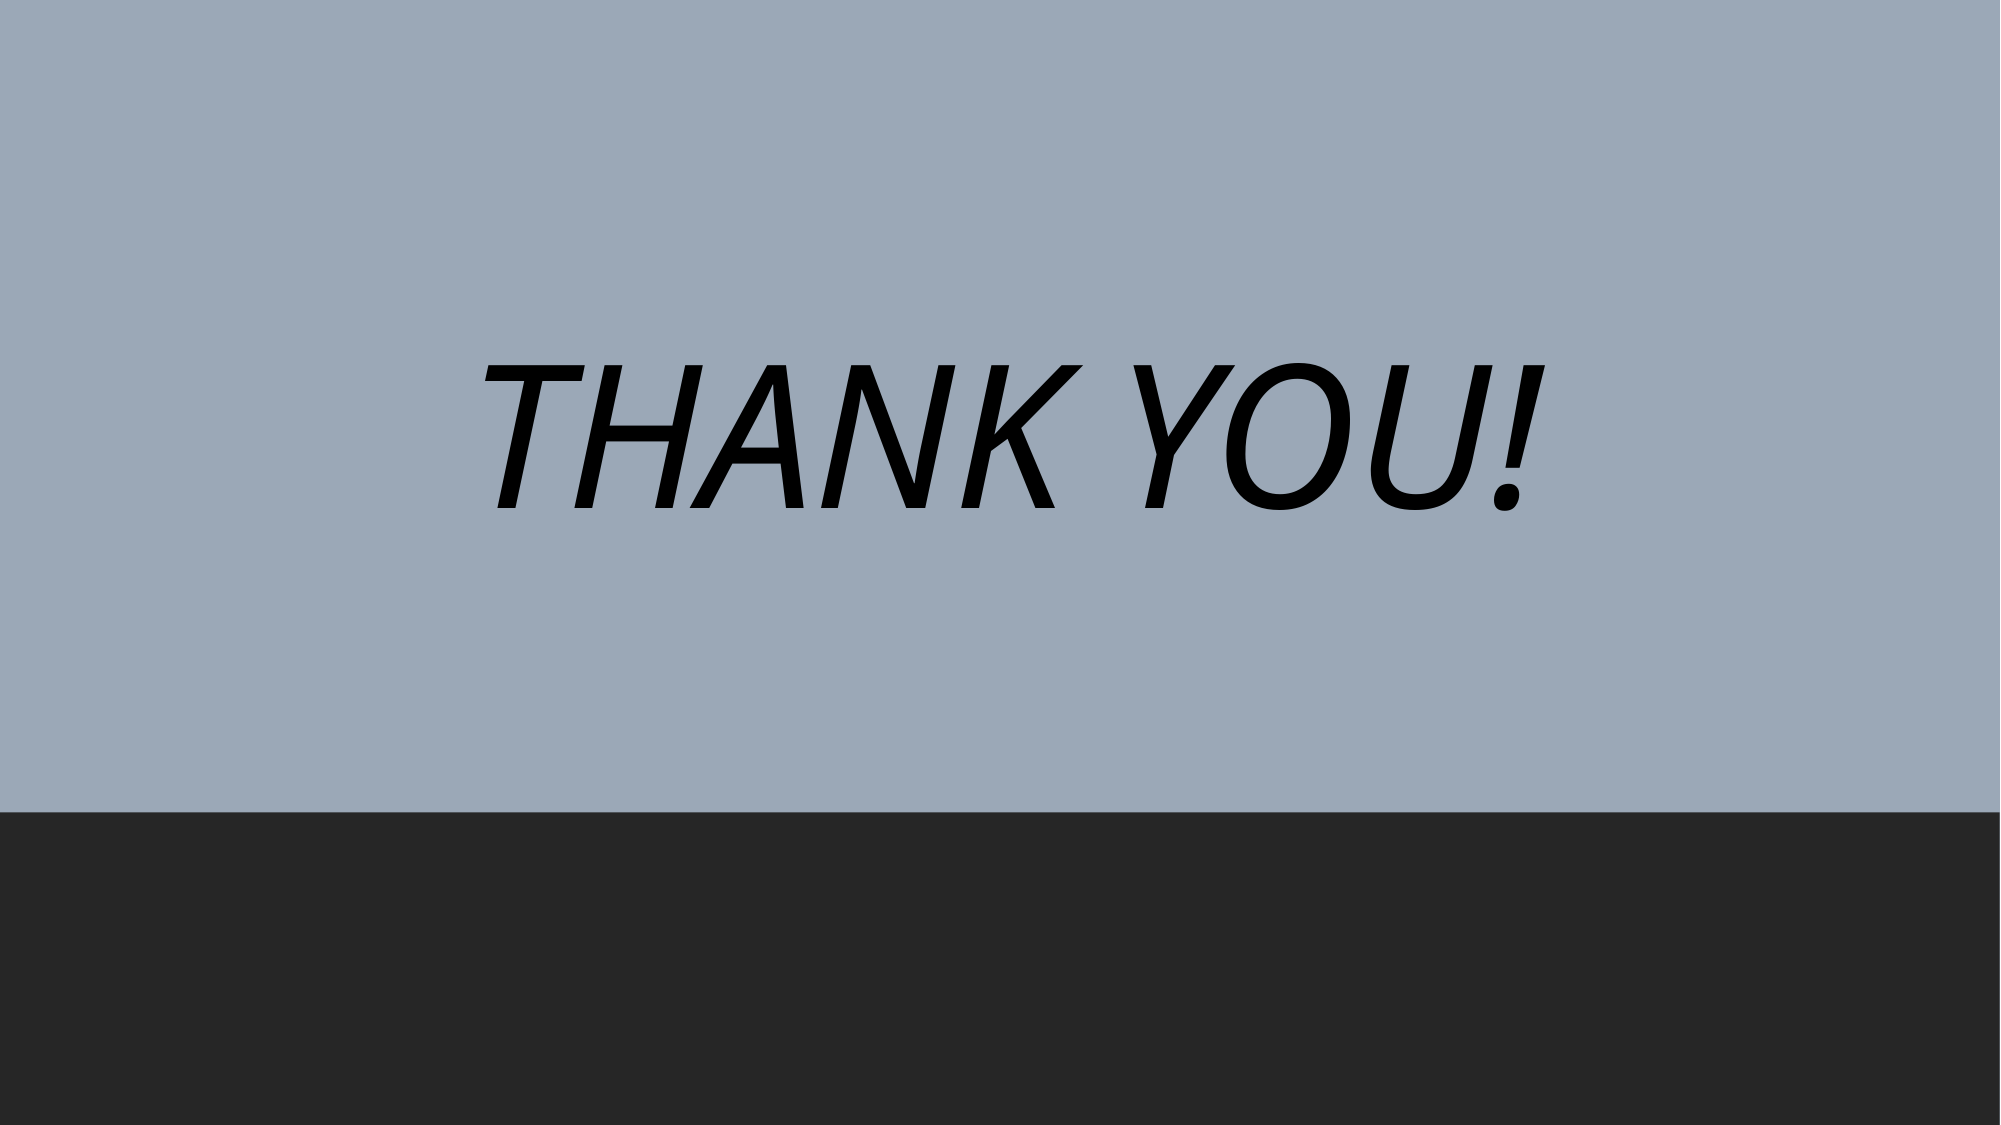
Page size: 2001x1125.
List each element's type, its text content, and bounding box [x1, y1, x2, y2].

text_box [0, 0, 2000, 811]
title THANK YOU! [180, 124, 1830, 763]
text_box [0, 811, 2000, 1125]
